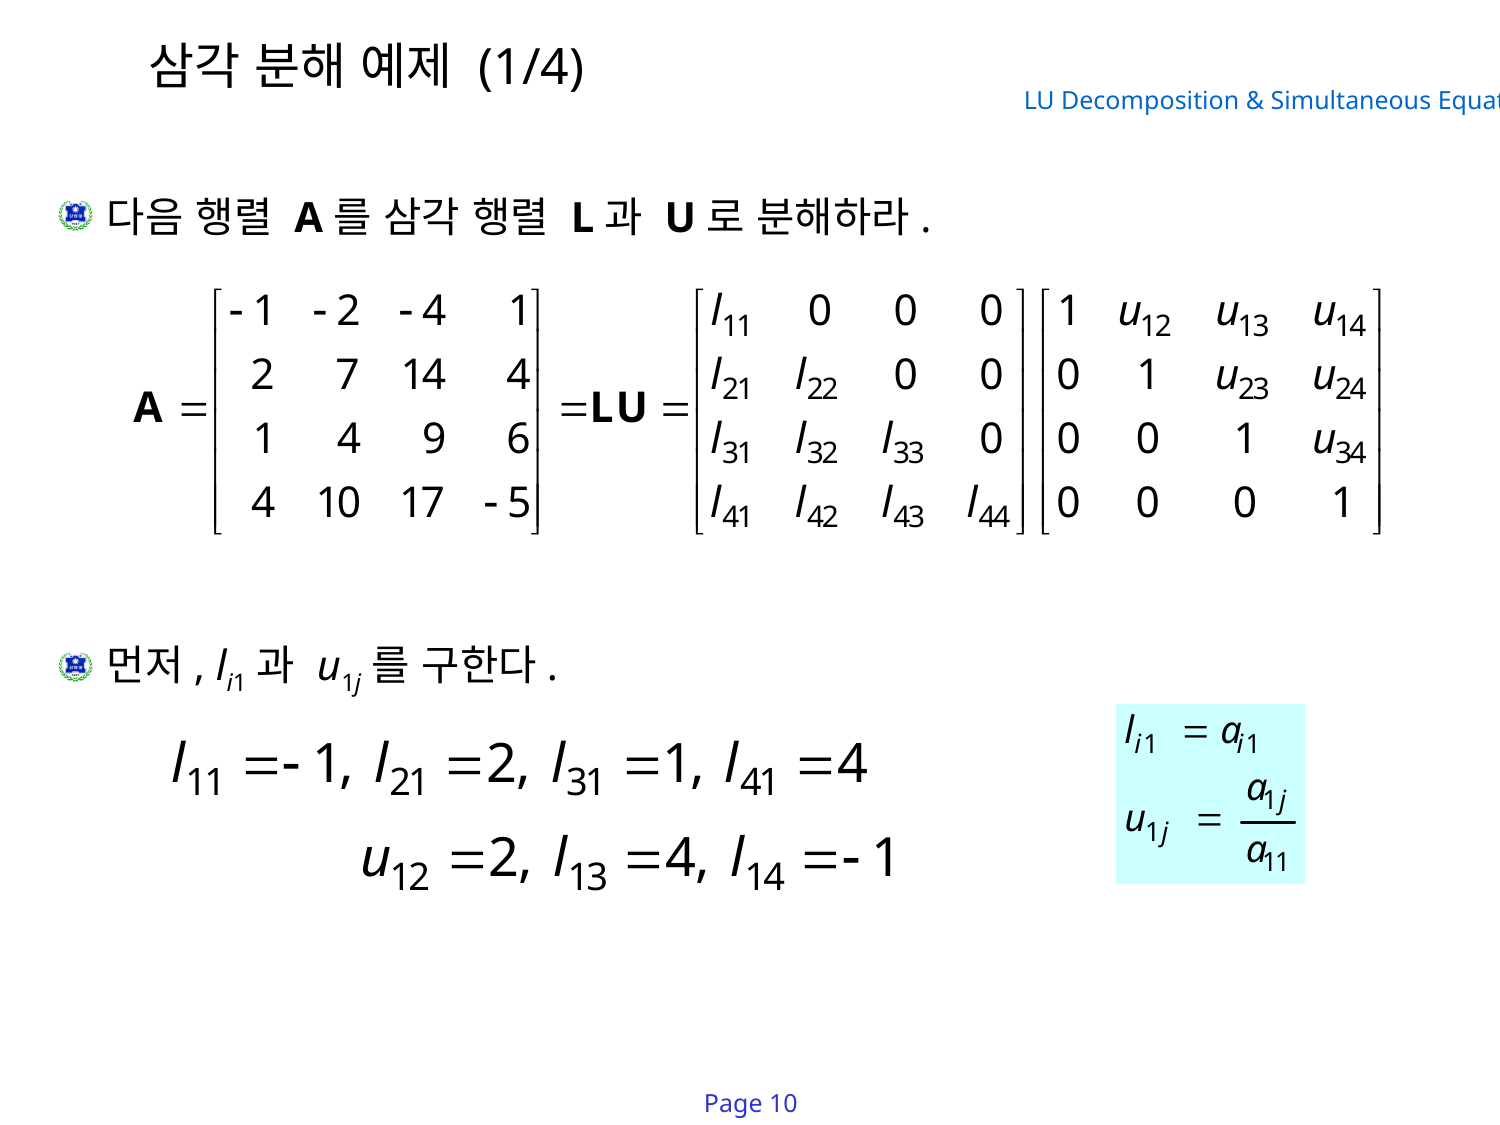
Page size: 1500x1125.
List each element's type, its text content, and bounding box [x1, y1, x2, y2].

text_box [1115, 703, 1305, 885]
text_box LU Decomposition & Simultaneous Equation [922, 78, 1500, 120]
picture [58, 652, 93, 682]
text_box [159, 727, 883, 816]
slide_number Page 10 [682, 1079, 819, 1124]
text_box 먼저, li1과 u1j를 구한다. [53, 621, 1471, 702]
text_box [348, 822, 910, 911]
text_box 다음 행렬 A를 삼각 행렬 L과 U로 분해하라. [53, 174, 1471, 247]
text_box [123, 278, 1401, 546]
text_box 삼각 분해 예제 (1/4) [133, 26, 975, 102]
picture [58, 200, 93, 231]
